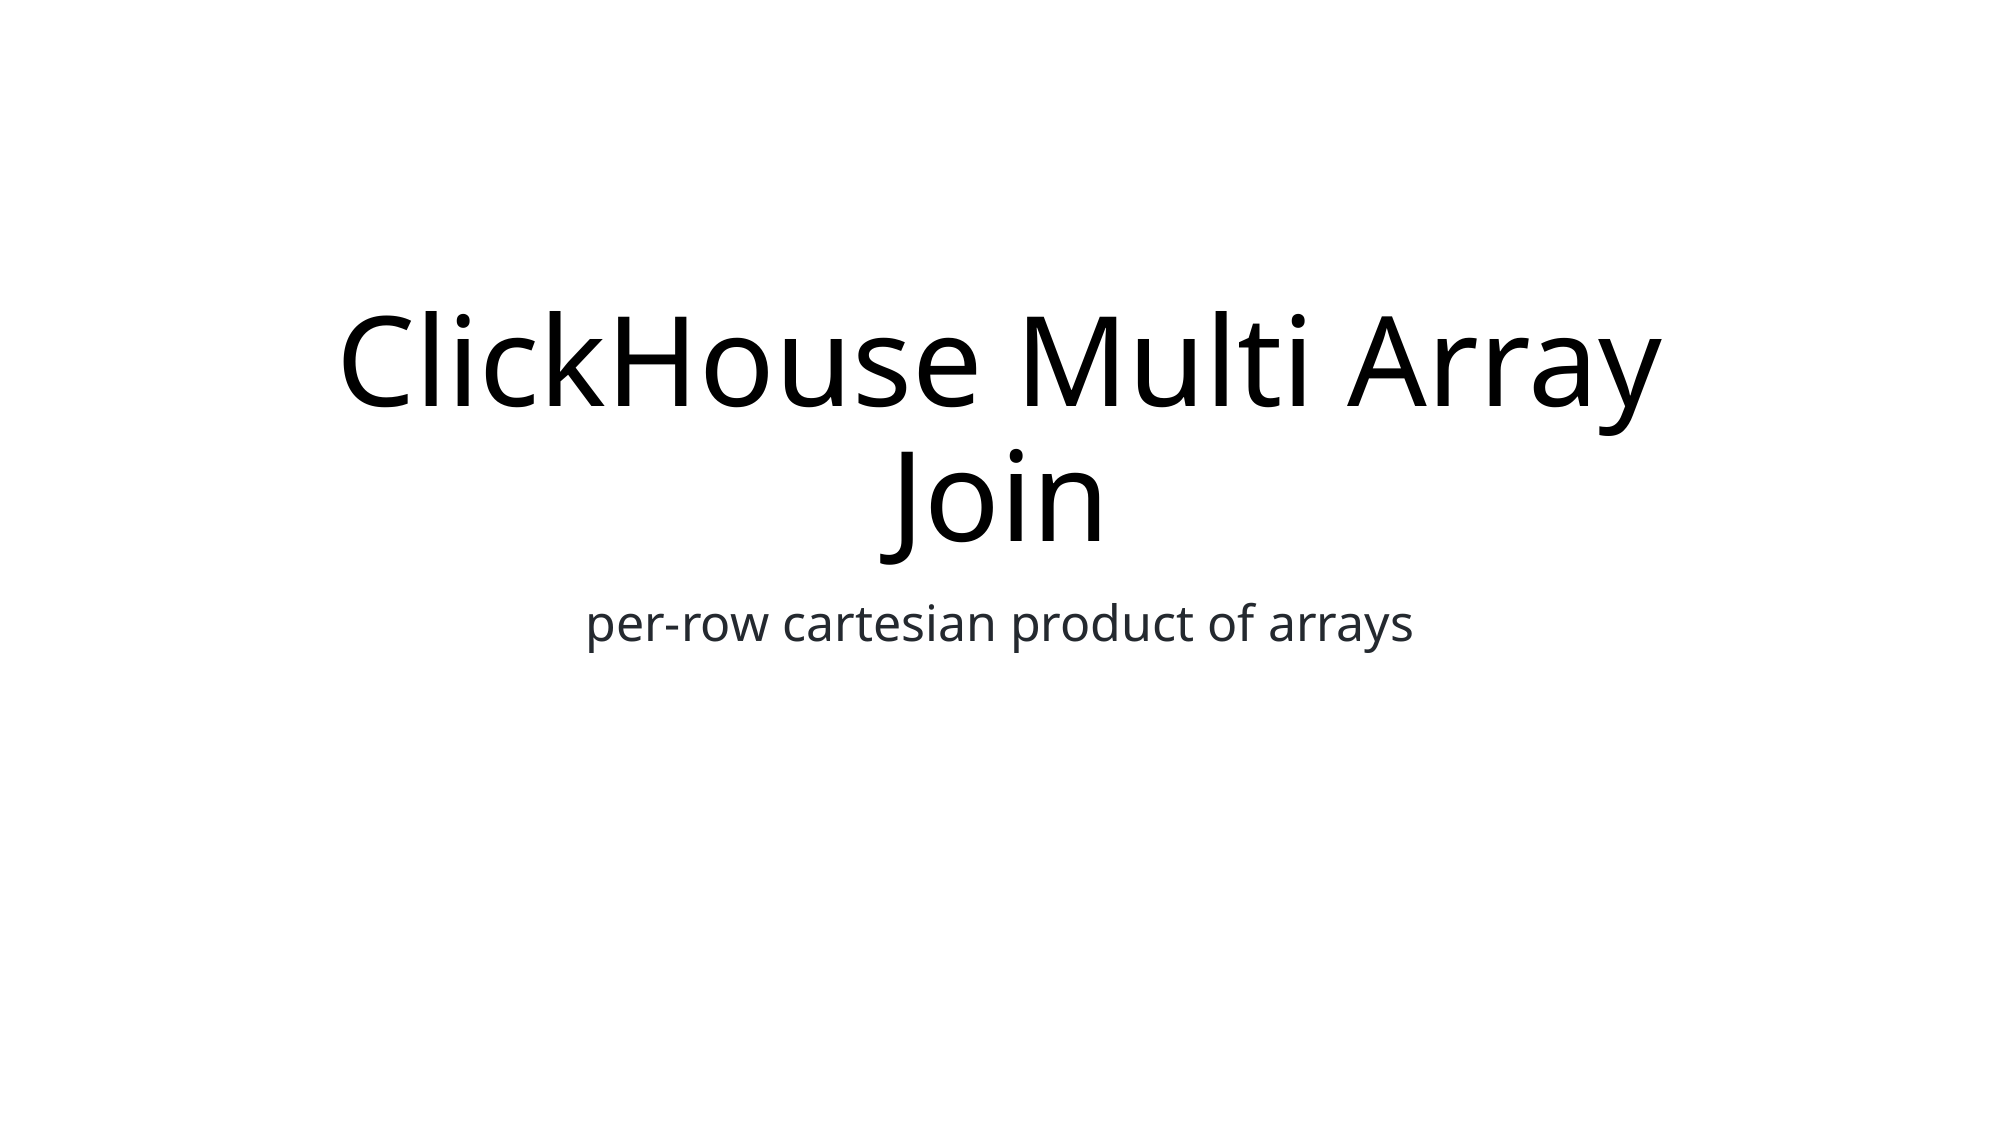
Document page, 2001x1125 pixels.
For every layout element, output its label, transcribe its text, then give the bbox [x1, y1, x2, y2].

subtitle per-row cartesian product of arrays [249, 590, 1750, 863]
title ClickHouse Multi Array Join [249, 184, 1750, 576]
